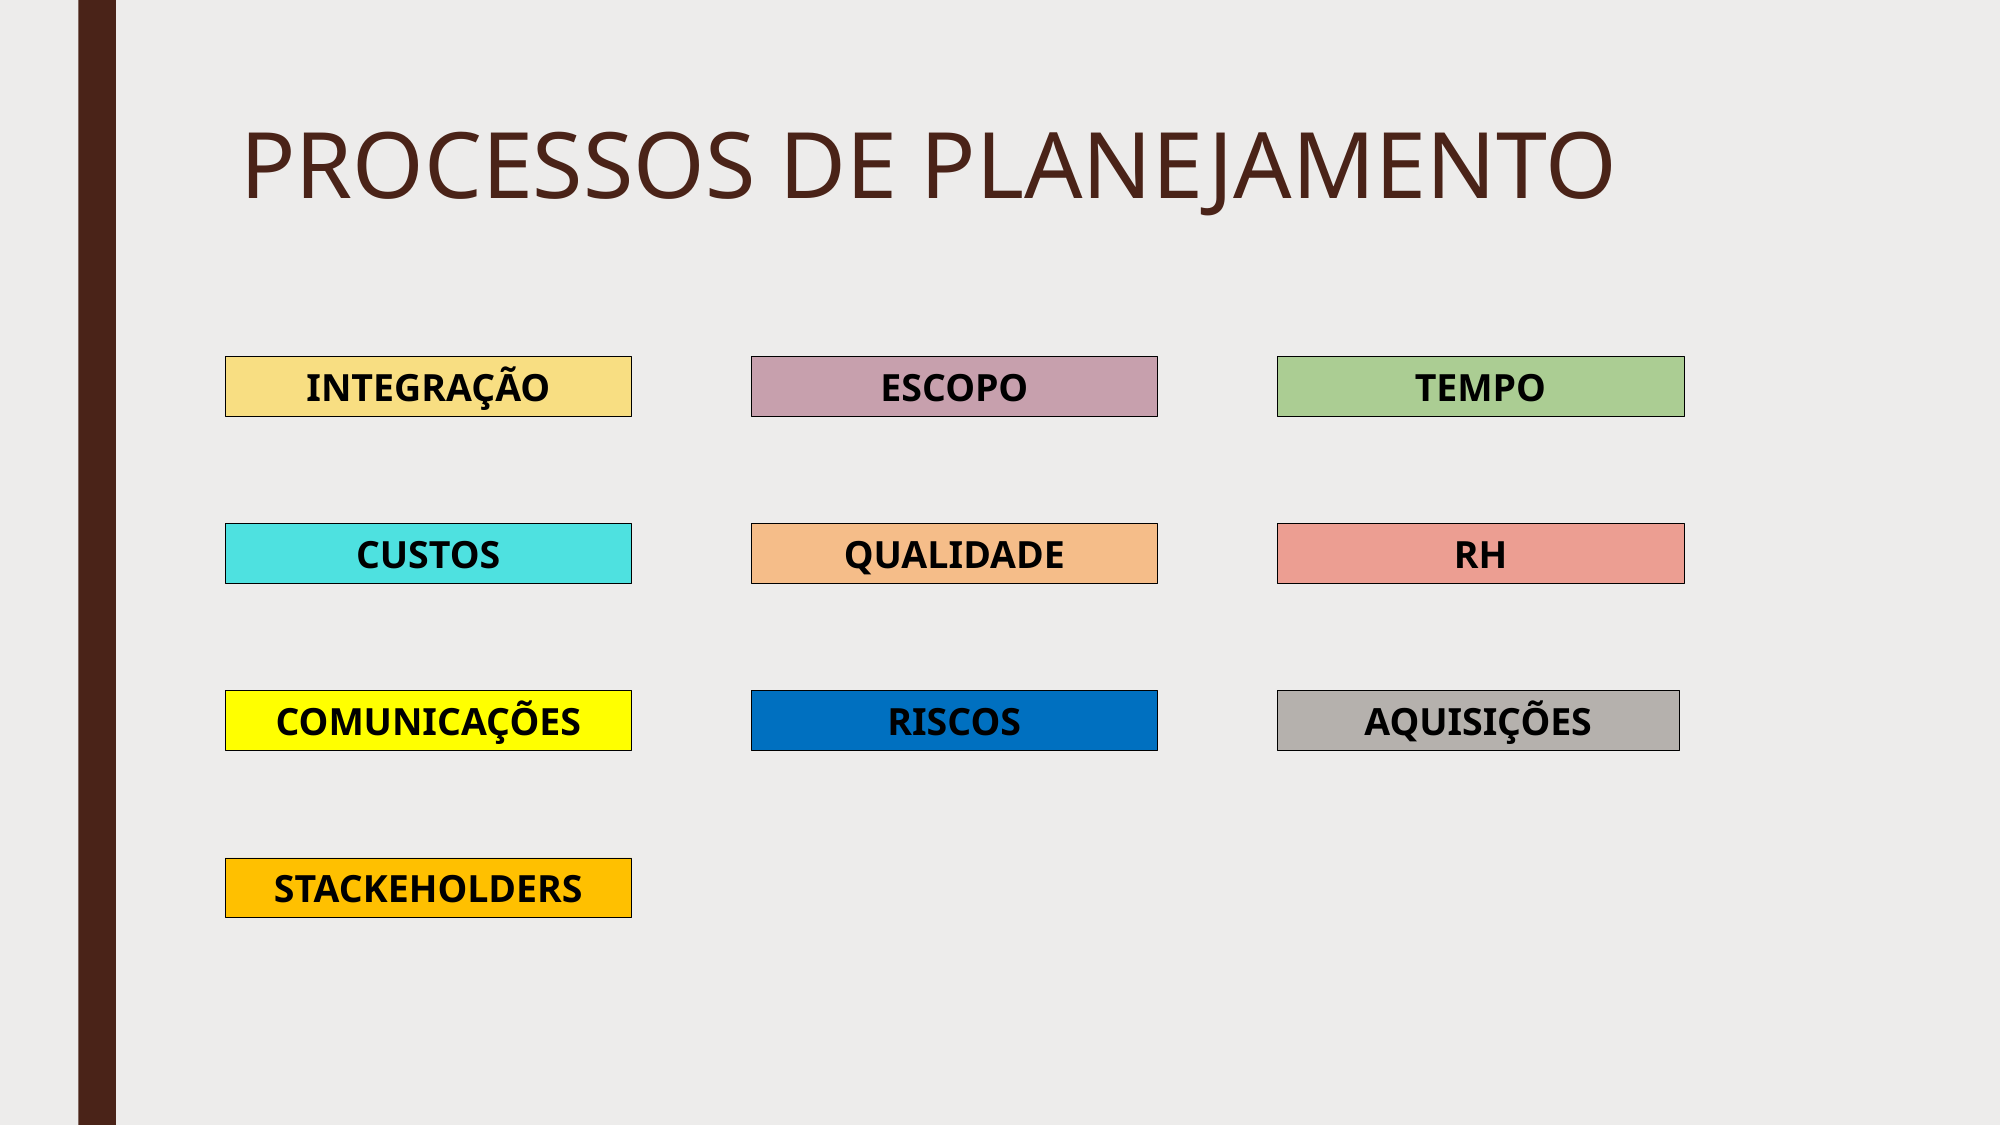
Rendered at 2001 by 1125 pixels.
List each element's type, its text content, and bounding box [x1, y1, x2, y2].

text_box ESCOPO [748, 353, 1161, 419]
text_box QUALIDADE [748, 521, 1161, 586]
text_box AQUISIÇÕES [1274, 688, 1682, 753]
text_box INTEGRAÇÃO [222, 353, 635, 419]
text_box STACKEHOLDERS [222, 855, 635, 920]
text_box RISCOS [748, 688, 1161, 753]
text_box TEMPO [1274, 353, 1687, 419]
text_box COMUNICAÇÕES [222, 688, 635, 753]
title PROCESSOS DE PLANEJAMENTO [225, 112, 1800, 357]
text_box CUSTOS [222, 521, 635, 586]
text_box RH [1274, 521, 1687, 586]
